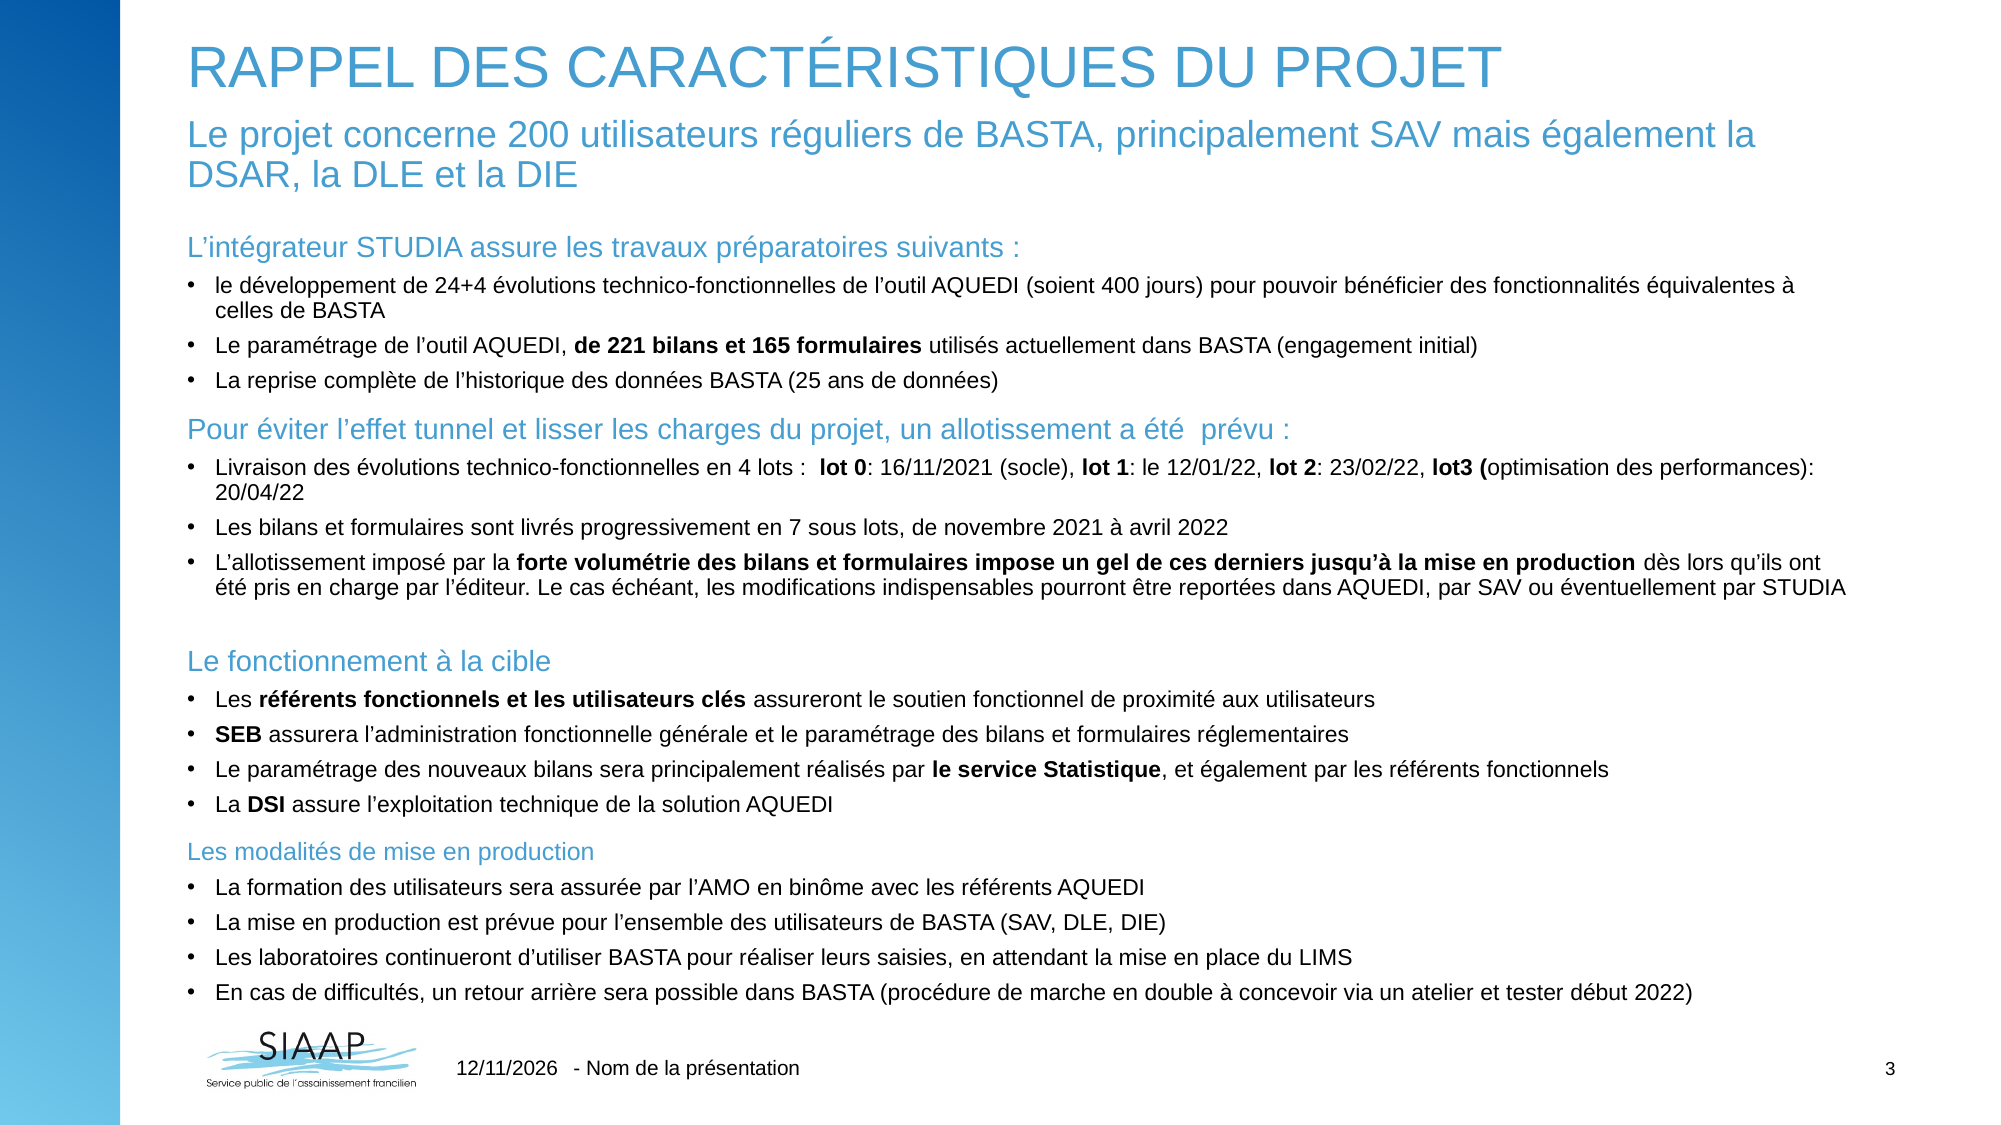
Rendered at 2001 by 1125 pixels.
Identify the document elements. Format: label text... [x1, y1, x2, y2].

slide_number 3 [1829, 1038, 1896, 1098]
title RAPPEL DES Caractéristiques DU PROJET [172, 29, 1863, 107]
picture [201, 1023, 422, 1097]
footer - Nom de la présentation [583, 1037, 1816, 1098]
text_box Le projet concerne 200 utilisateurs réguliers de BASTA, principalement SAV mais également la DSAR, la DLE et la DIE [172, 107, 1863, 204]
list L’intégrateur STUDIA assure les travaux préparatoires suivants : le développement de 24+4 évolutions technico-fonctionnelles de l’outil AQUEDI (soient 400 jours) pour pouvoir bénéficier des fonctionnalités équivalentes à celles de BASTA Le paramétrage de l’outil AQUEDI, de 221 bilans et 165 formulaires utilisés actuellement dans BASTA (engagement initial) La reprise complète de l’historique des données BASTA (25 ans de données) Pour éviter l’effet tunnel et lisser les charges du projet, un allotissement a été prévu : Livraison des évolutions technico-fonctionnelles en 4 lots : lot 0: 16/11/2021 (socle), lot 1: le 12/01/22, lot 2: 23/02/22, lot3 (optimisation des performances): 20/04/22 Les bilans et formulaires sont livrés progressivement en 7 sous lots, de novembre 2021 à avril 2022 L’allotissement imposé par la forte volumétrie des bilans et formulaires impose un gel de ces derniers jusqu’à la mise en production dès lors qu’ils ont été pris en charge par l’éditeur. Le cas échéant, les modifications indispensables pourront être reportées dans AQUEDI, par SAV ou éventuellement par STUDIA Le fonctionnement à la cible Les référents fonctionnels et les utilisateurs clés assureront le soutien fonctionnel de proximité aux utilisateurs SEB assurera l’administration fonctionnelle générale et le paramétrage des bilans et formulaires réglementaires Le paramétrage des nouveaux bilans sera principalement réalisés par le service Statistique, et également par les référents fonctionnels La DSI assure l’exploitation technique de la solution AQUEDI Les modalités de mise en production La formation des utilisateurs sera assurée par l’AMO en binôme avec les référents AQUEDI La mise en production est prévue pour l’ensemble des utilisateurs de BASTA (SAV, DLE, DIE) Les laboratoires continueront d’utiliser BASTA pour réaliser leurs saisies, en attendant la mise en place du LIMS En cas de difficultés, un retour arrière sera possible dans BASTA (procédure de marche en double à concevoir via un atelier et tester début 2022) [172, 224, 1863, 998]
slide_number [440, 1037, 583, 1098]
